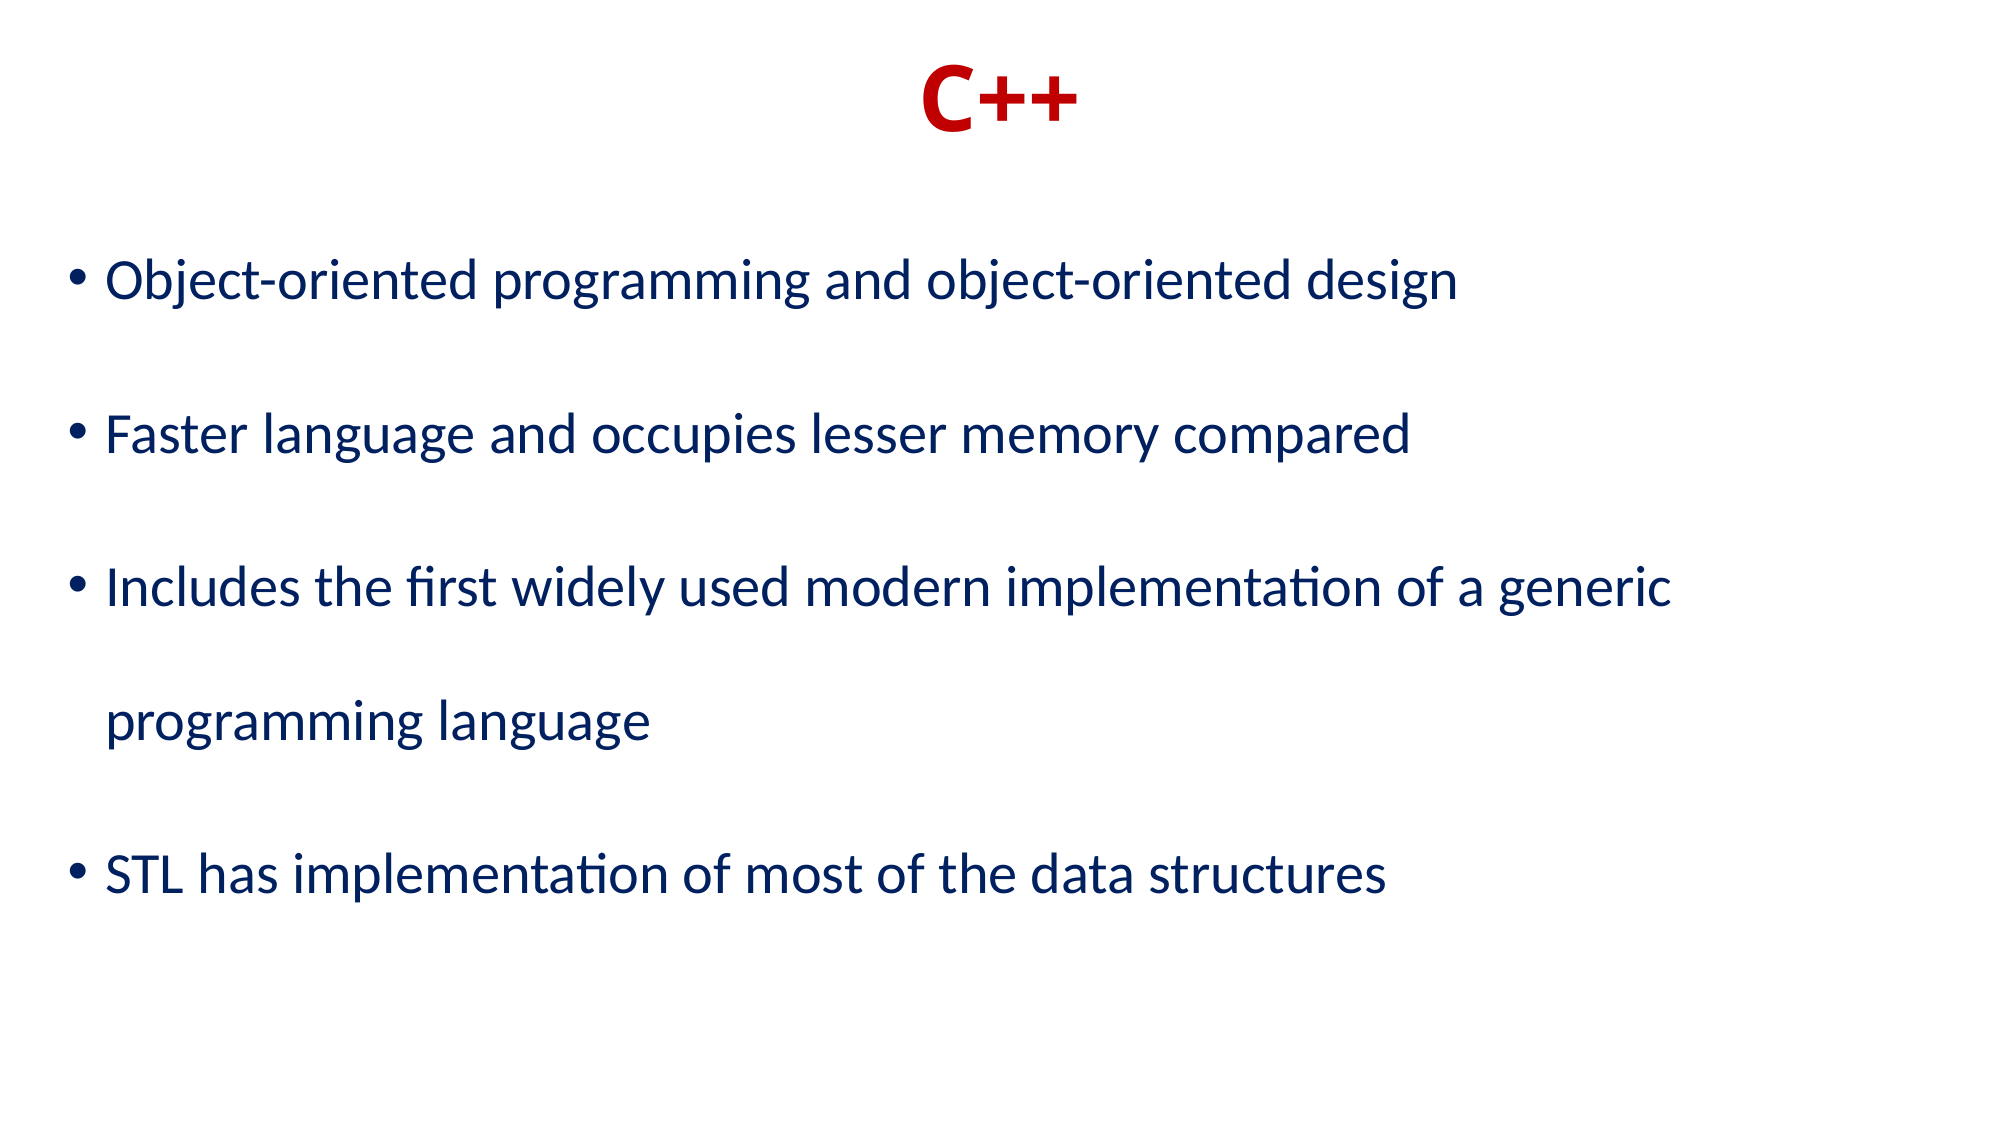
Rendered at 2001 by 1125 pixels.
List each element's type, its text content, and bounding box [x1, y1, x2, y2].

list Object-oriented programming and object-oriented design Faster language and occupies lesser memory compared Includes the first widely used modern implementation of a generic programming language STL has implementation of most of the data structures [52, 170, 1928, 1014]
title C++ [137, 32, 1863, 170]
